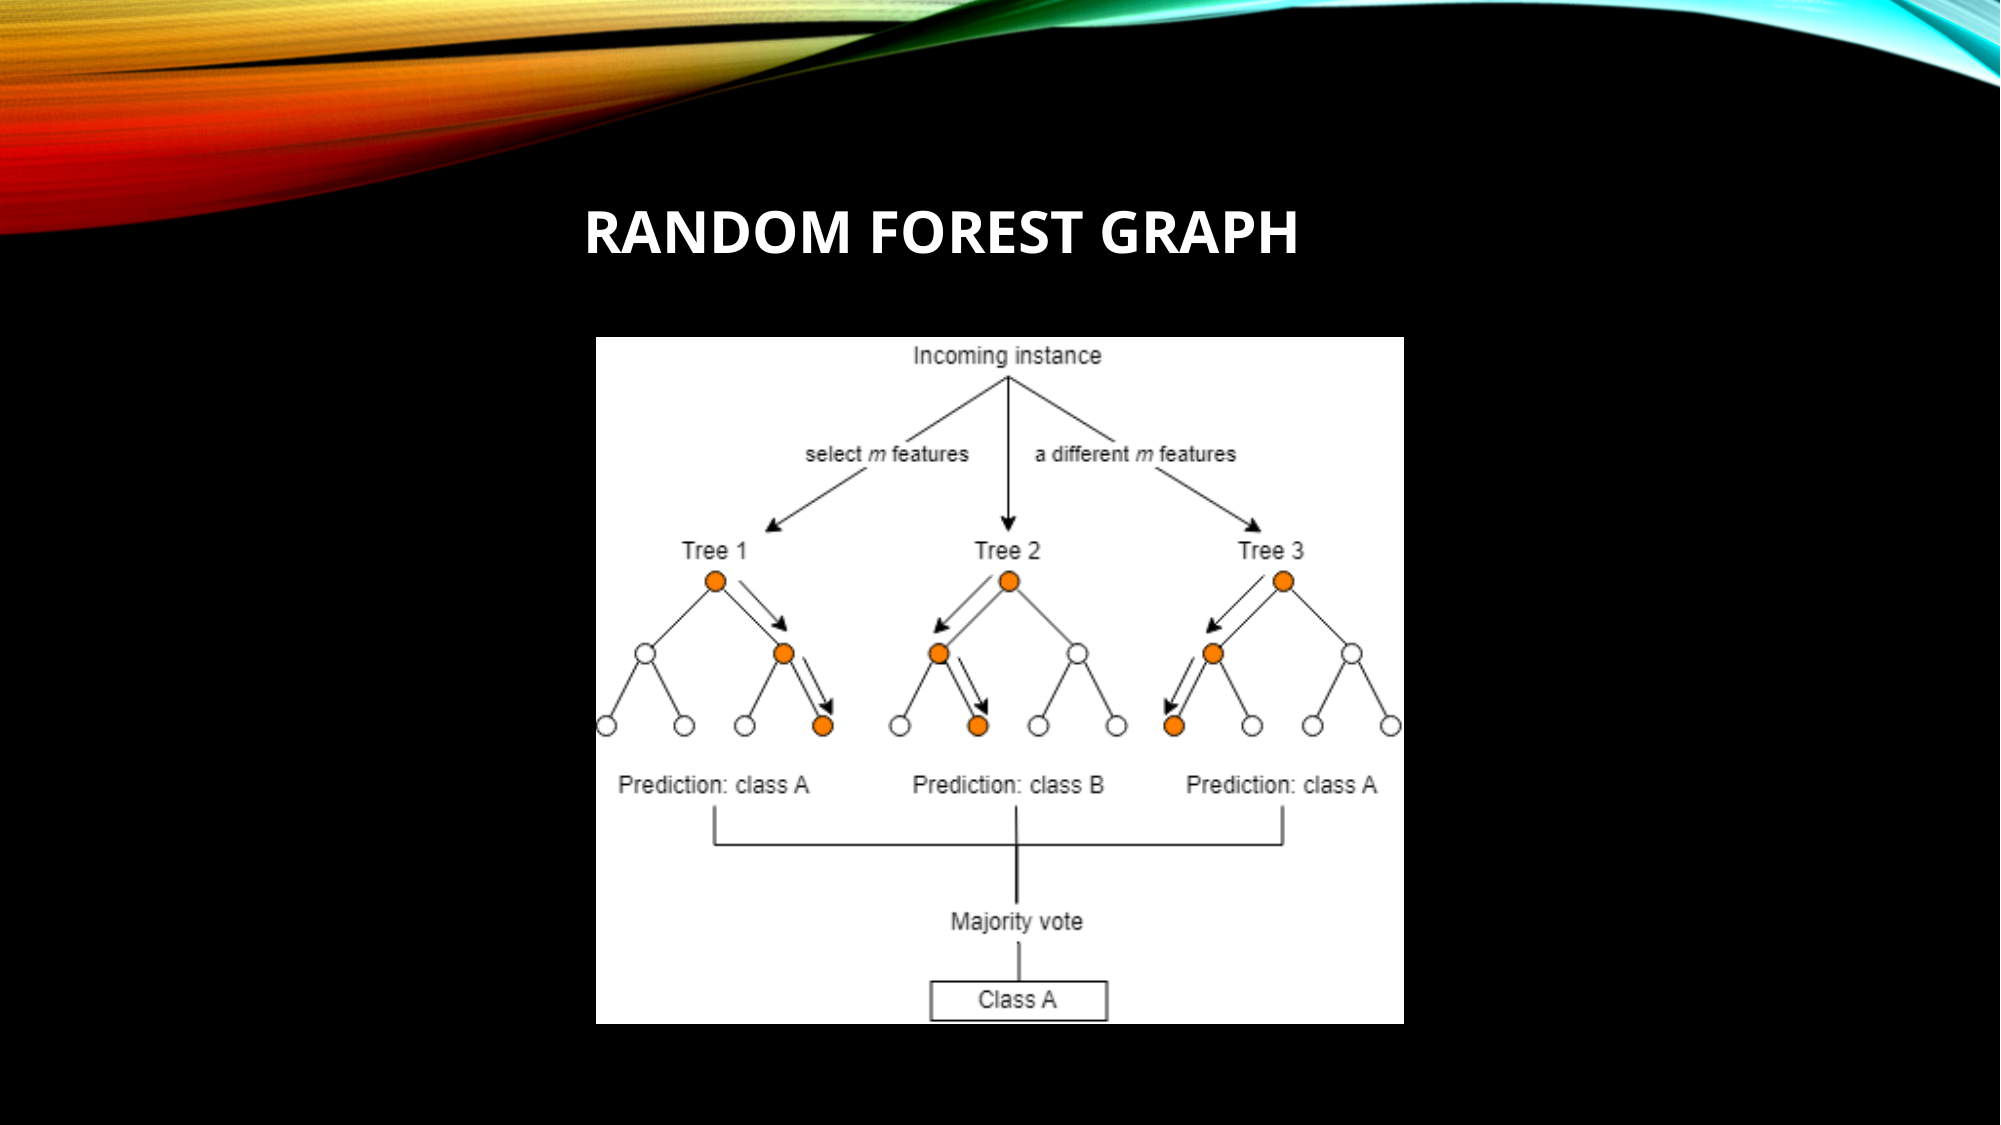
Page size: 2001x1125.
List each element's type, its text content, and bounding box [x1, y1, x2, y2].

picture [0, 0, 2000, 237]
text_box RANDOM FOREST GRAPH [568, 188, 1432, 274]
picture [596, 337, 1404, 1025]
